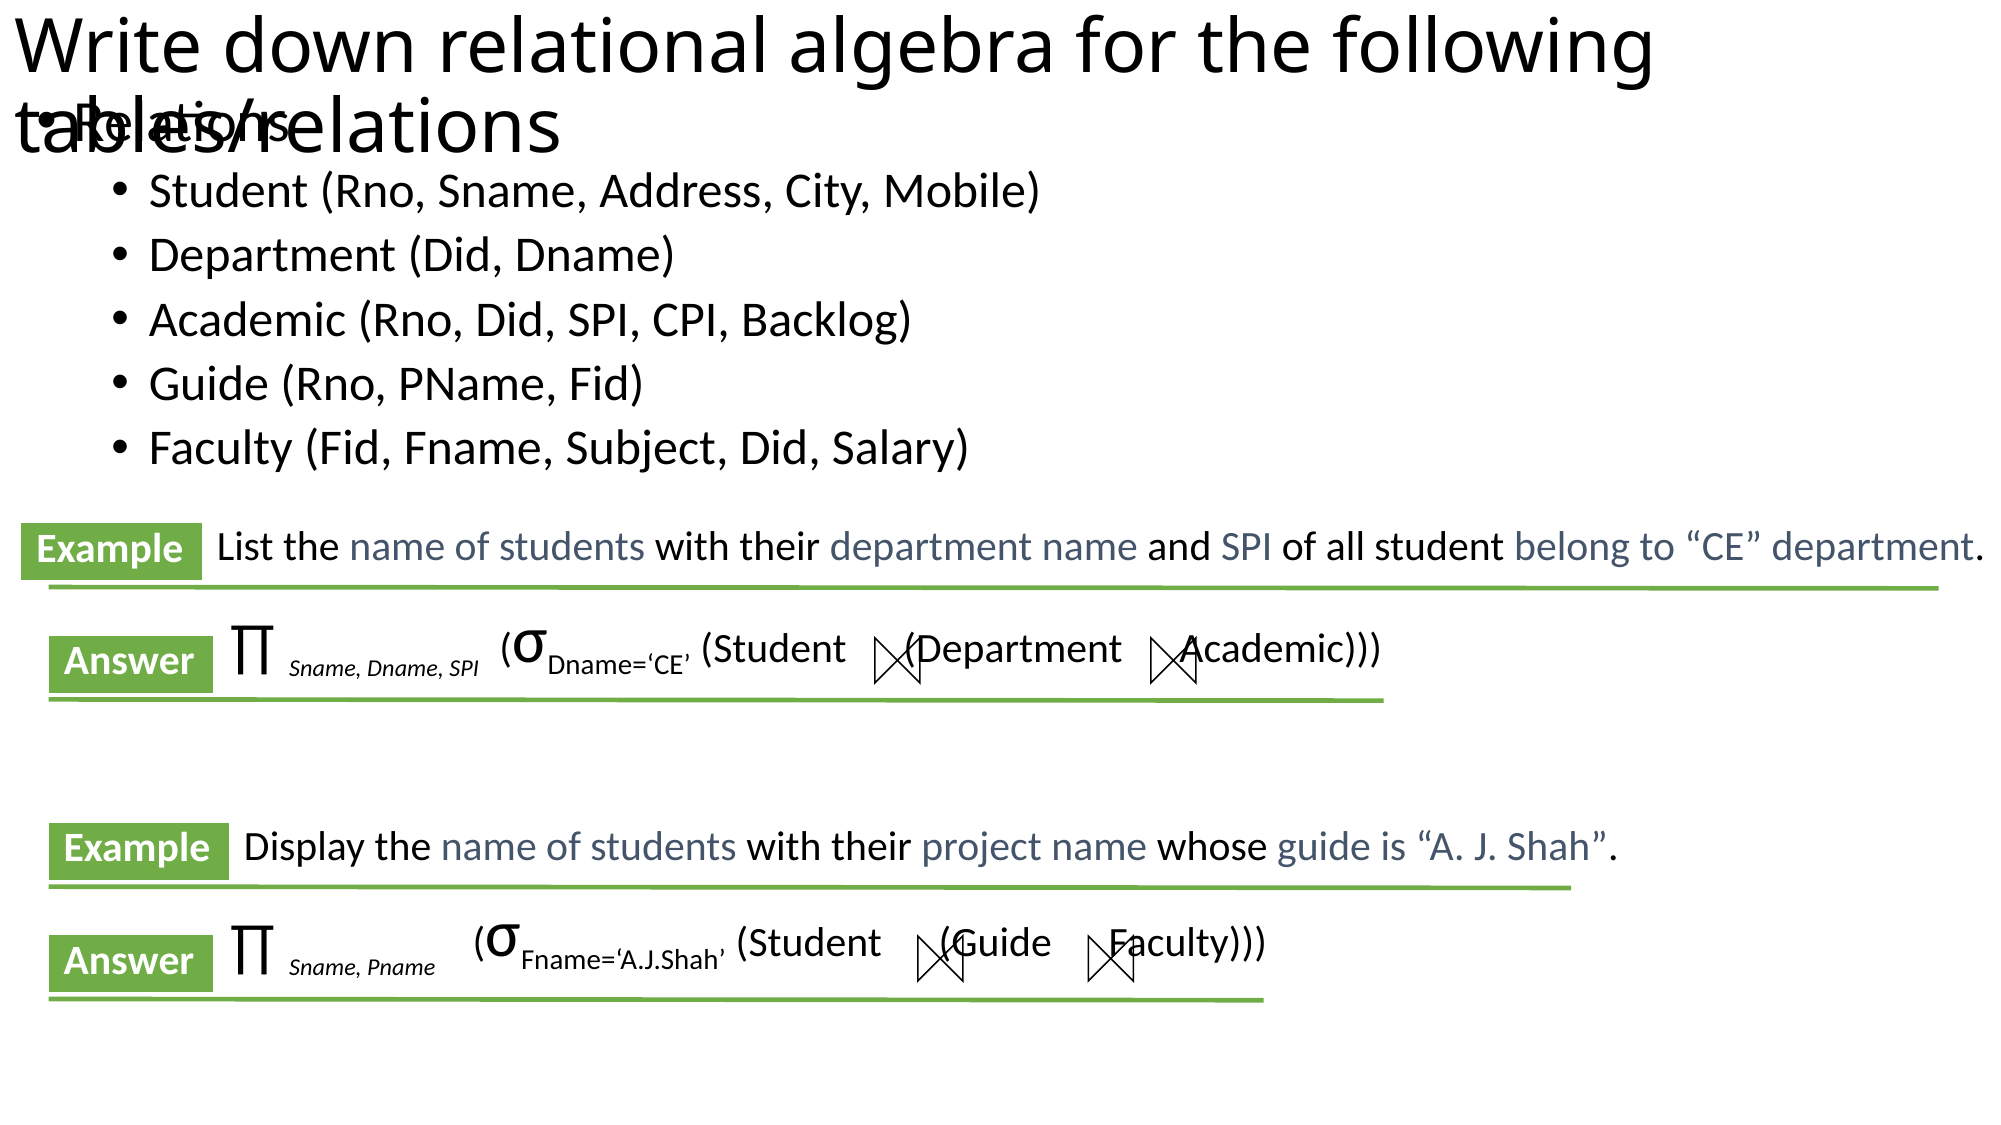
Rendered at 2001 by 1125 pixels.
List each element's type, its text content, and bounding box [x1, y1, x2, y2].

text_box [1150, 637, 1196, 683]
table_header Display the name of students with their project name whose guide is “A. J. Shah”. [229, 822, 1737, 878]
table_header (σDname=‘CE’ (Student (Department Academic))) [484, 605, 1549, 689]
text_box Write down relational algebra for the following tables/relations [0, 0, 2000, 117]
table_header Answer [49, 636, 213, 693]
text_box [1088, 936, 1134, 982]
table_header Example [49, 823, 229, 880]
text_box [917, 936, 963, 982]
table_header List the name of students with their department name and SPI of all student belong to “CE” department. [202, 522, 2000, 579]
table_header ∏ Sname, Pname [214, 914, 598, 989]
table_header ∏ Sname, Dname, SPI [214, 615, 521, 690]
table_header Answer [49, 935, 213, 992]
text_box Relations Student (Rno, Sname, Address, City, Mobile) Department (Did, Dname) Academic (Rno, Did, SPI, CPI, Backlog) Guide (Rno, PName, Fid) Faculty (Fid, Fname, Subject, Did, Salary) [21, 83, 1979, 523]
text_box [874, 637, 920, 683]
table_header (σFname=‘A.J.Shah’ (Student (Guide Faculty))) [458, 899, 1456, 984]
table_header Example [21, 523, 202, 580]
text_box Relations Student (Rno, Sname, Address, City, Mobile) Department (Did, Dname) Academic (Rno, Did, SPI, CPI, Backlog) Guide (Rno, PName, Fid) Faculty (Fid, Fname, Subject, Did, Salary) [21, 579, 1979, 1059]
